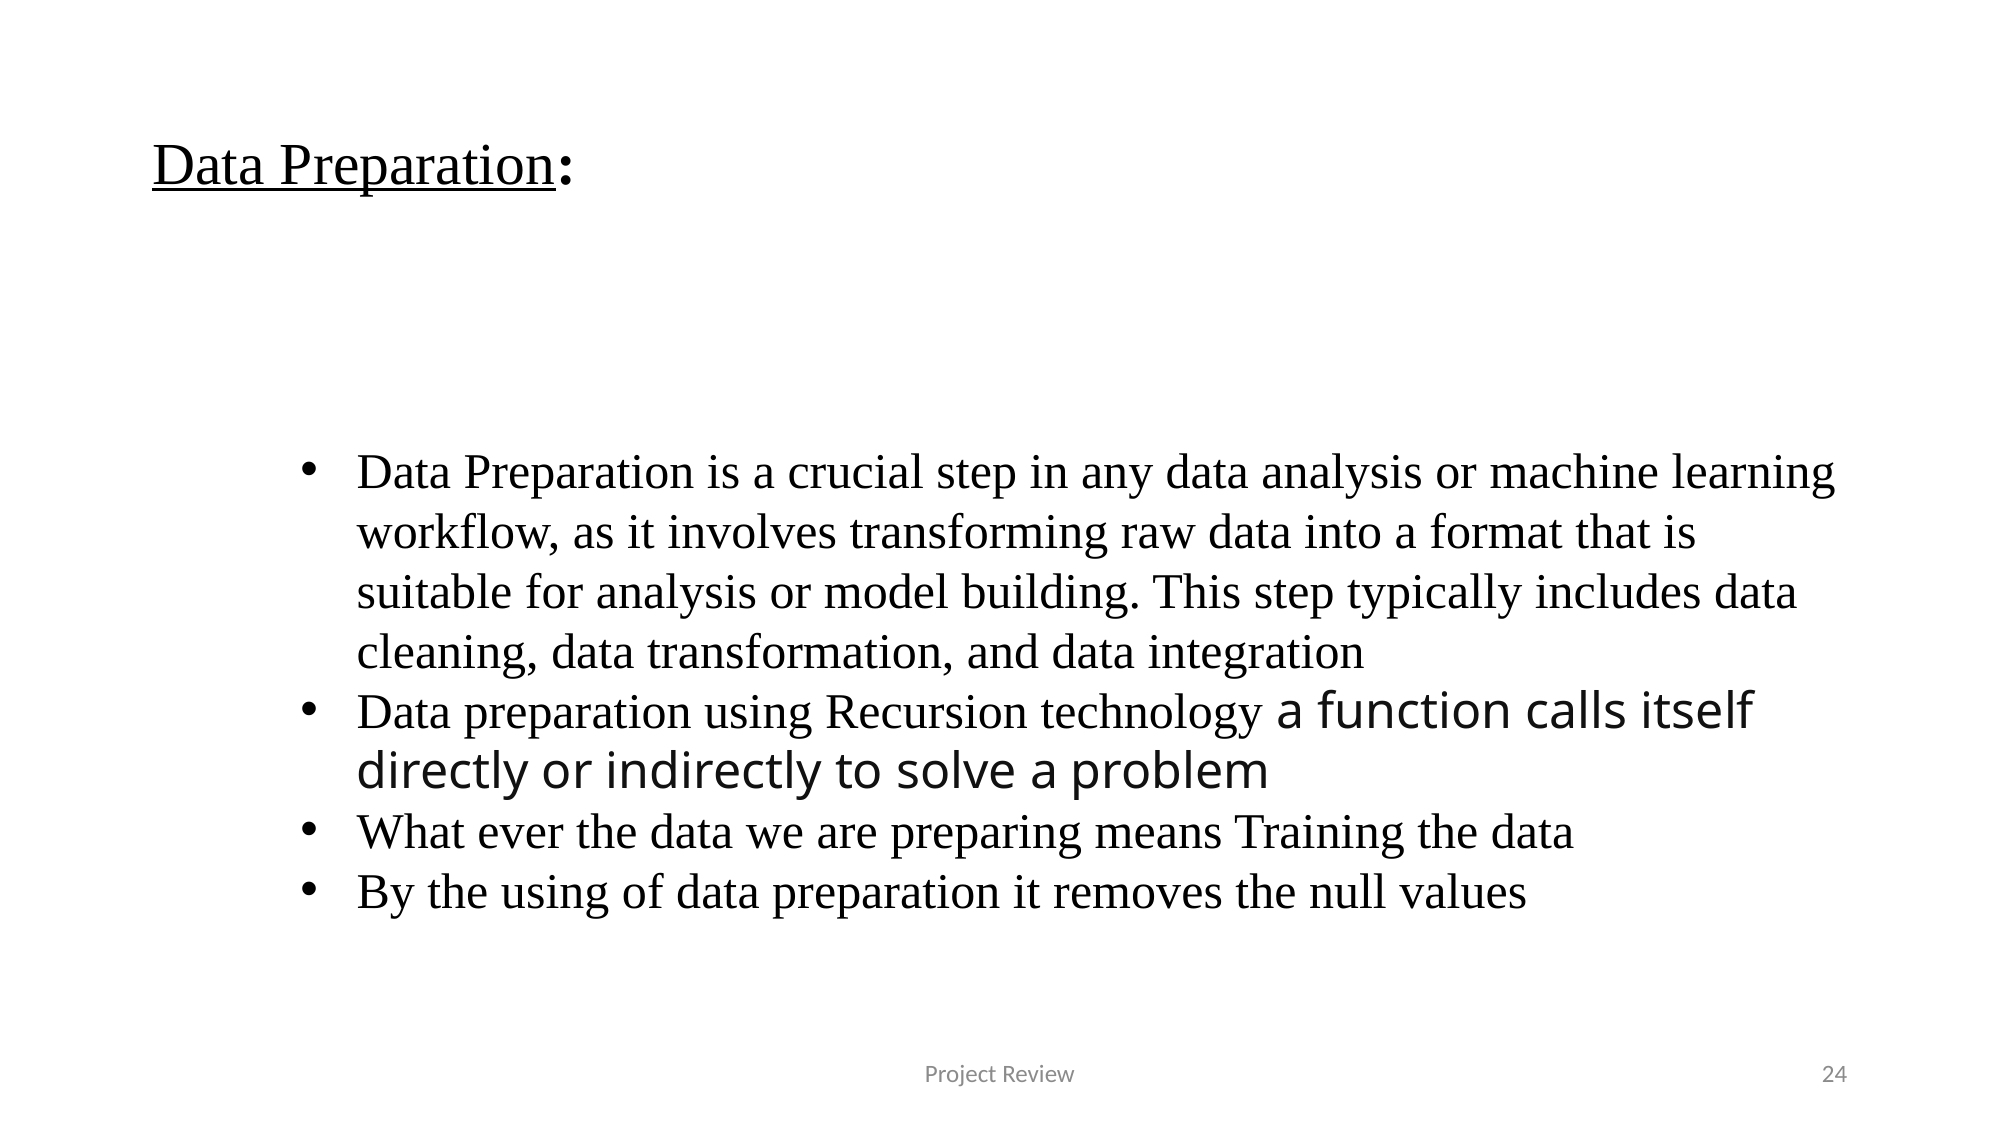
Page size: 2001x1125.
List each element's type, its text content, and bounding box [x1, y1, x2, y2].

title Data Preparation: [137, 59, 1863, 278]
footer Project Review [662, 1042, 1338, 1103]
slide_number 24 [1412, 1042, 1863, 1103]
text_box Data Preparation is a crucial step in any data analysis or machine learning workflow, as it involves transforming raw data into a format that is suitable for analysis or model building. This step typically includes data cleaning, data transformation, and data integration Data preparation using Recursion technology a function calls itself directly or indirectly to solve a problem What ever the data we are preparing means Training the data By the using of data preparation it removes the null values [285, 430, 1863, 926]
